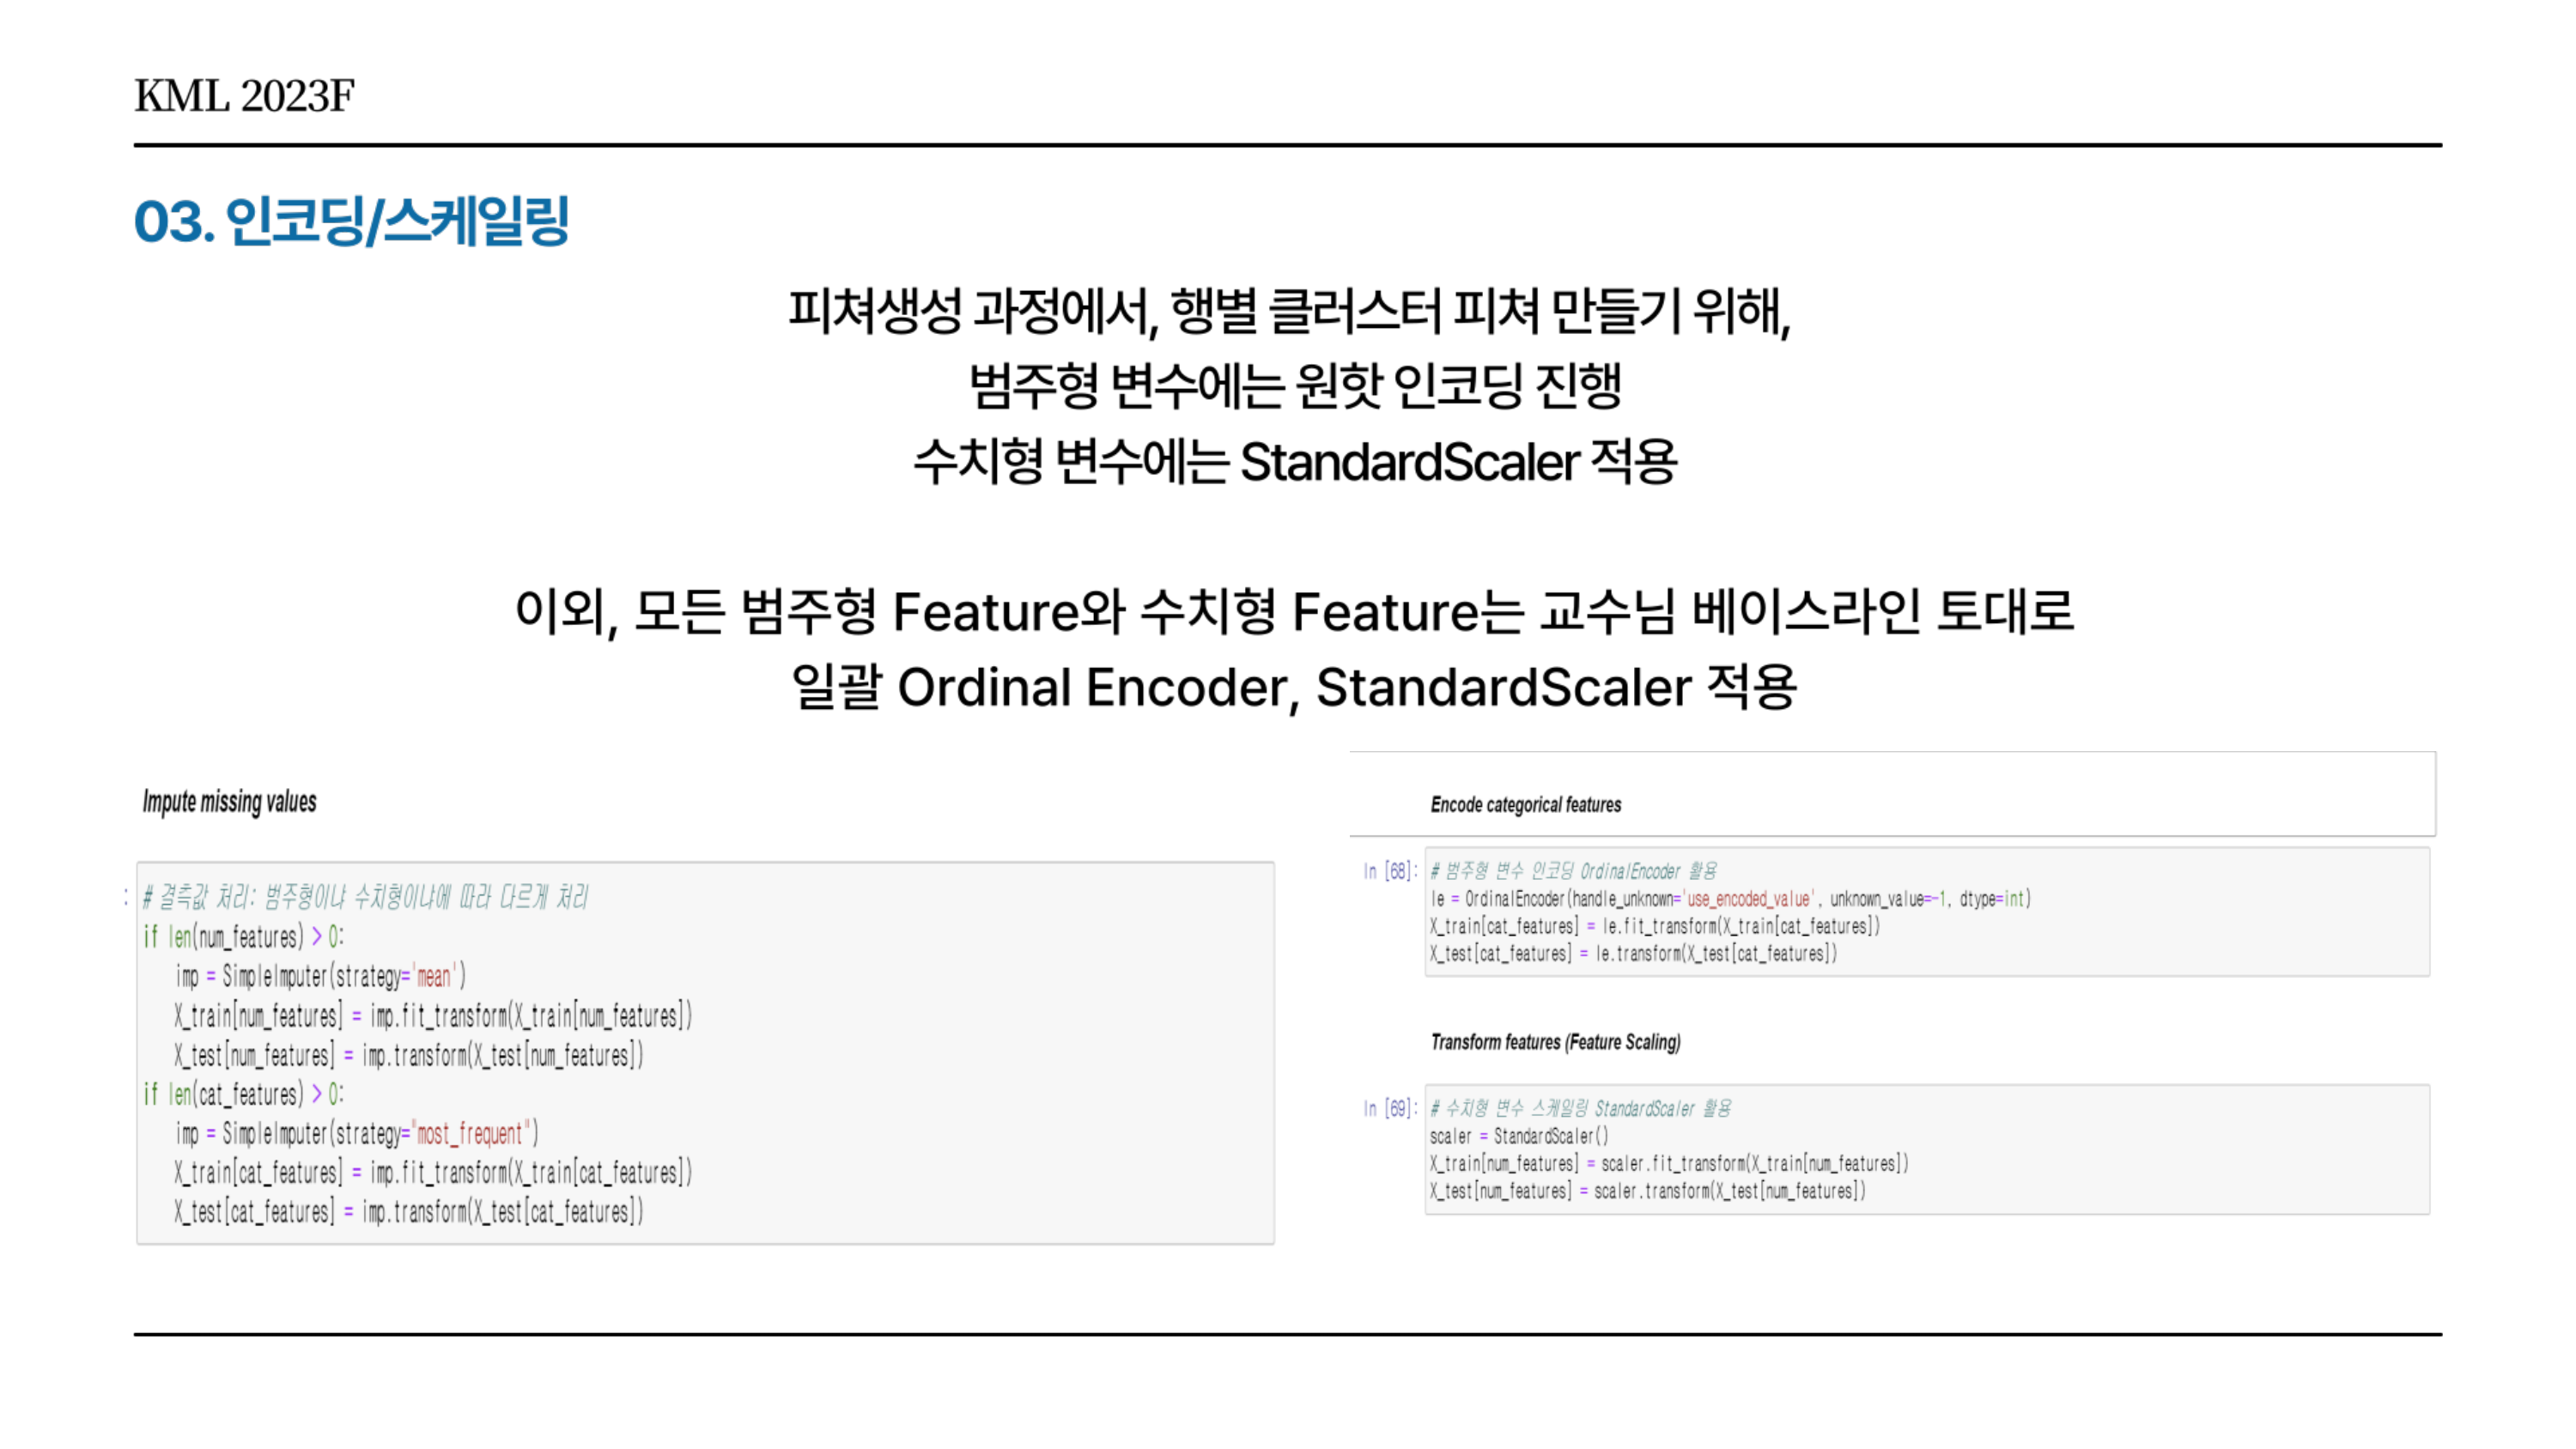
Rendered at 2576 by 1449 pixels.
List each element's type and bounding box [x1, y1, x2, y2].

text_box [1350, 782, 2440, 1266]
picture [0, 48, 2498, 773]
text_box [133, 1331, 2443, 1337]
text_box [124, 782, 1289, 1266]
text_box [403, 142, 2443, 148]
